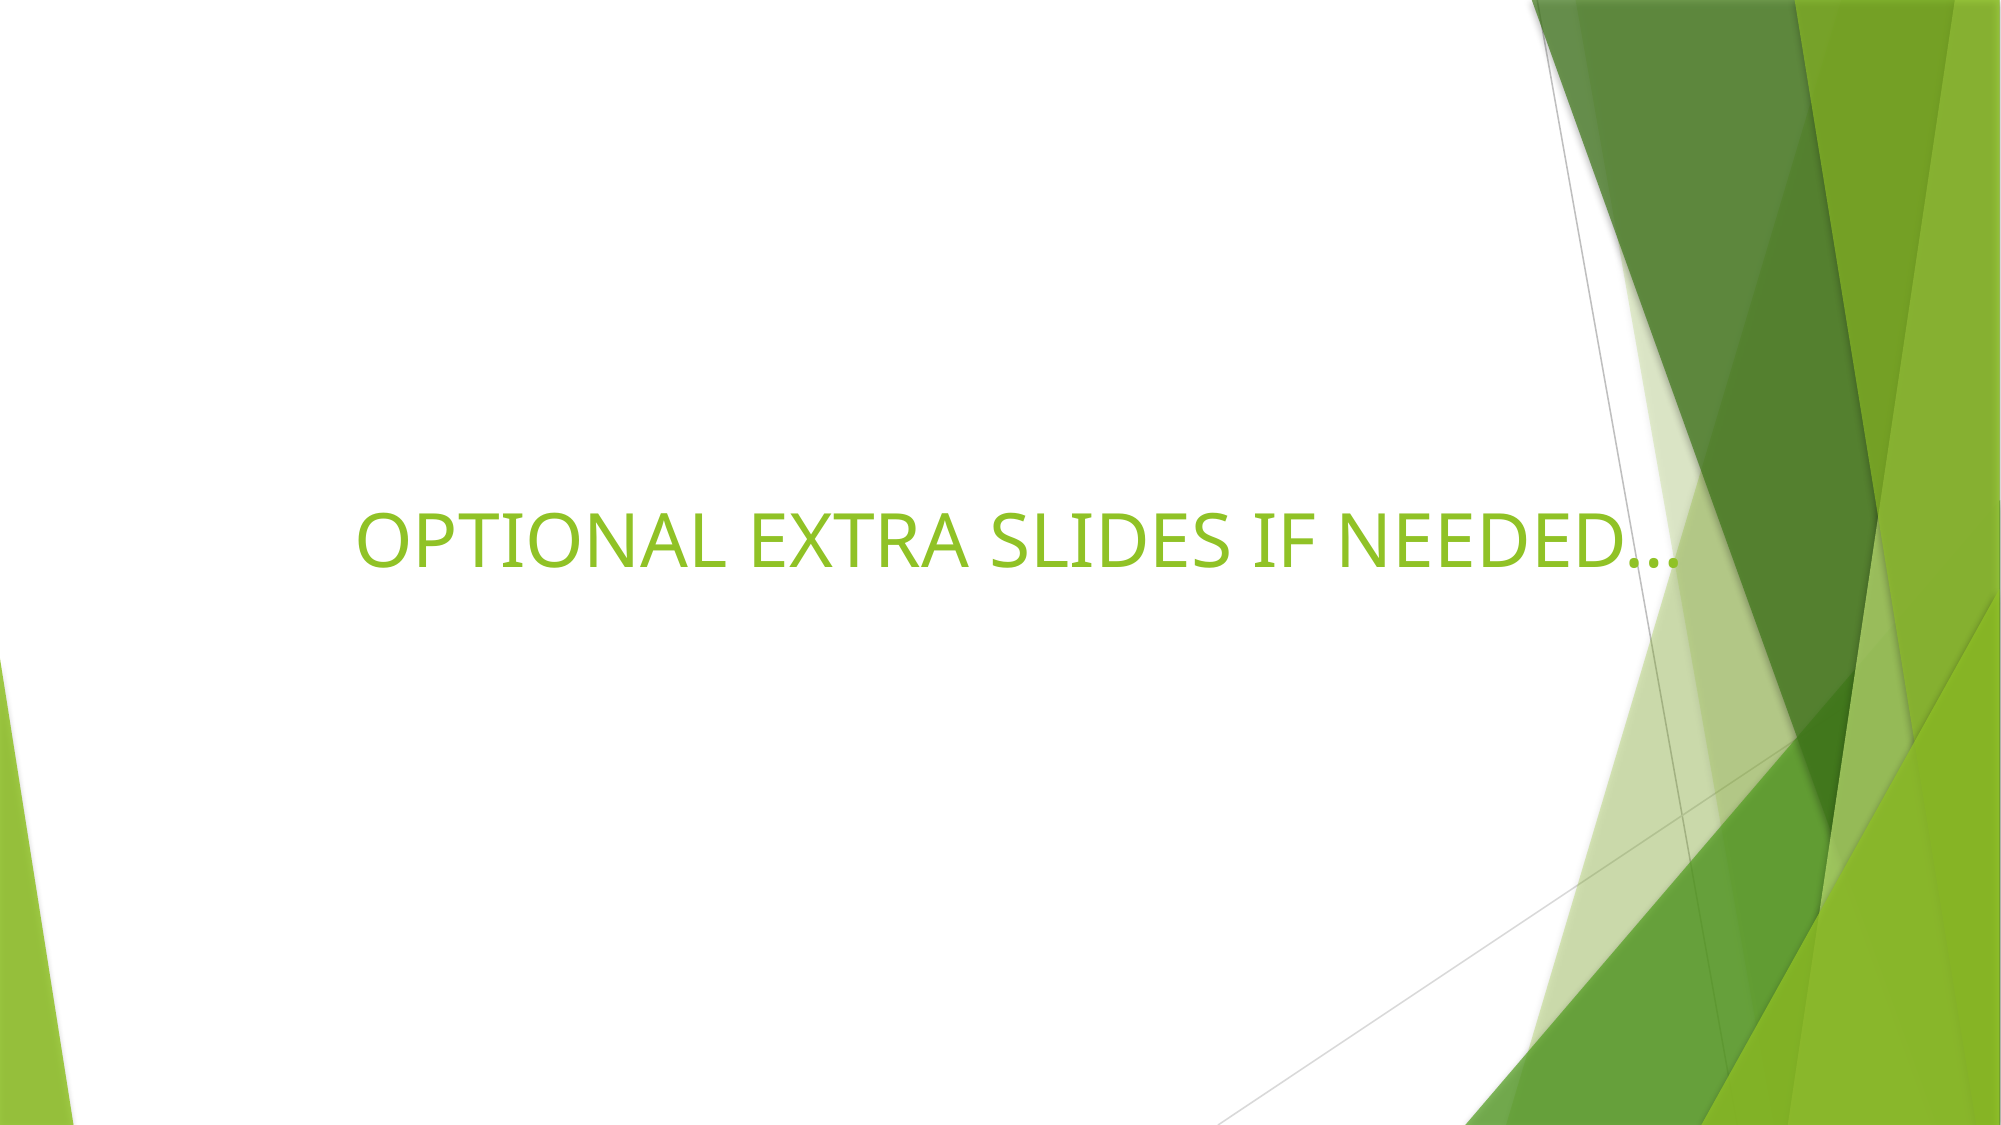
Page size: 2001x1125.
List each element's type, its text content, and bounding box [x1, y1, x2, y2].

title OPTIONAL EXTRA SLIDES IF NEEDED… [339, 485, 1750, 702]
